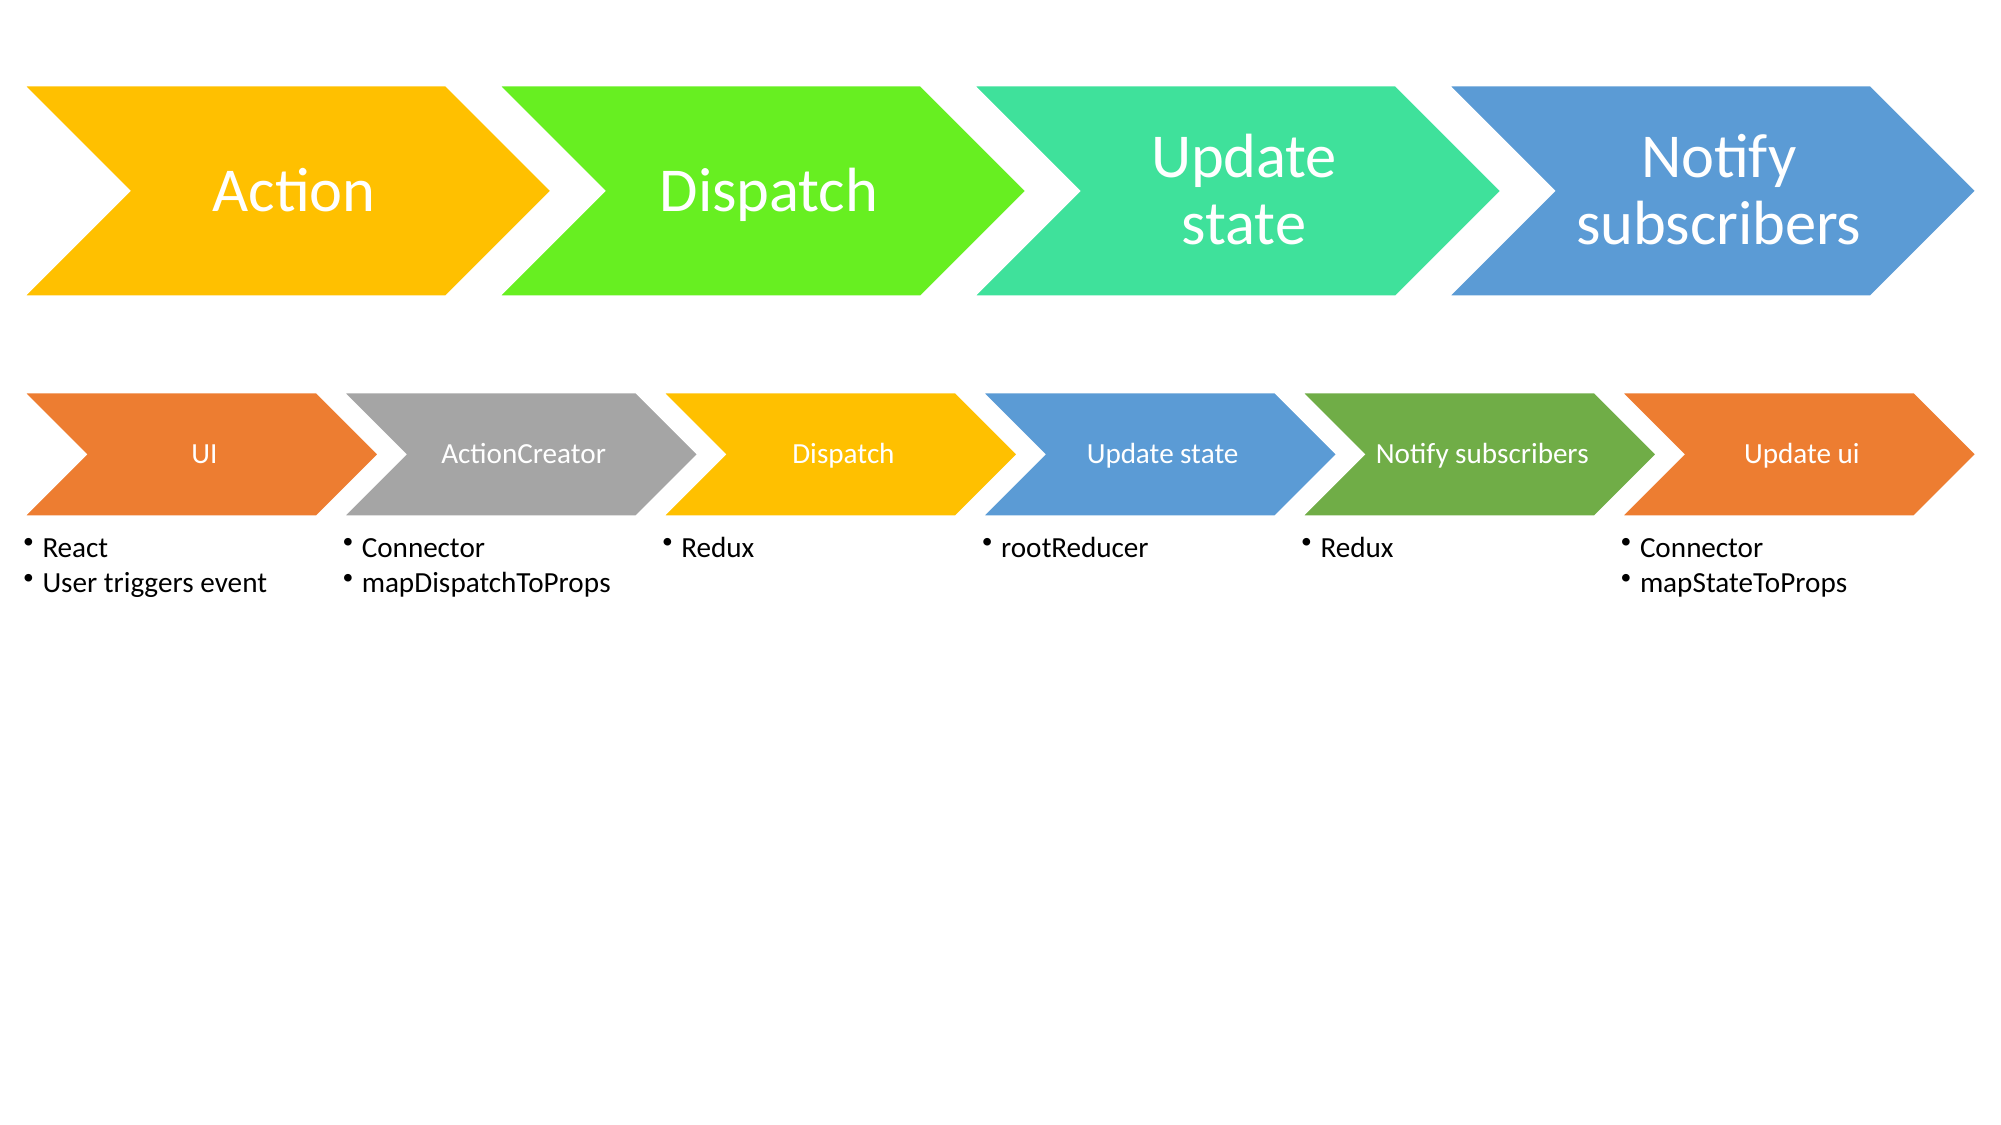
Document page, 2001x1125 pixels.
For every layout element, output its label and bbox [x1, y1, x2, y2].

text_box [22, 71, 1978, 311]
text_box [22, 346, 1978, 648]
